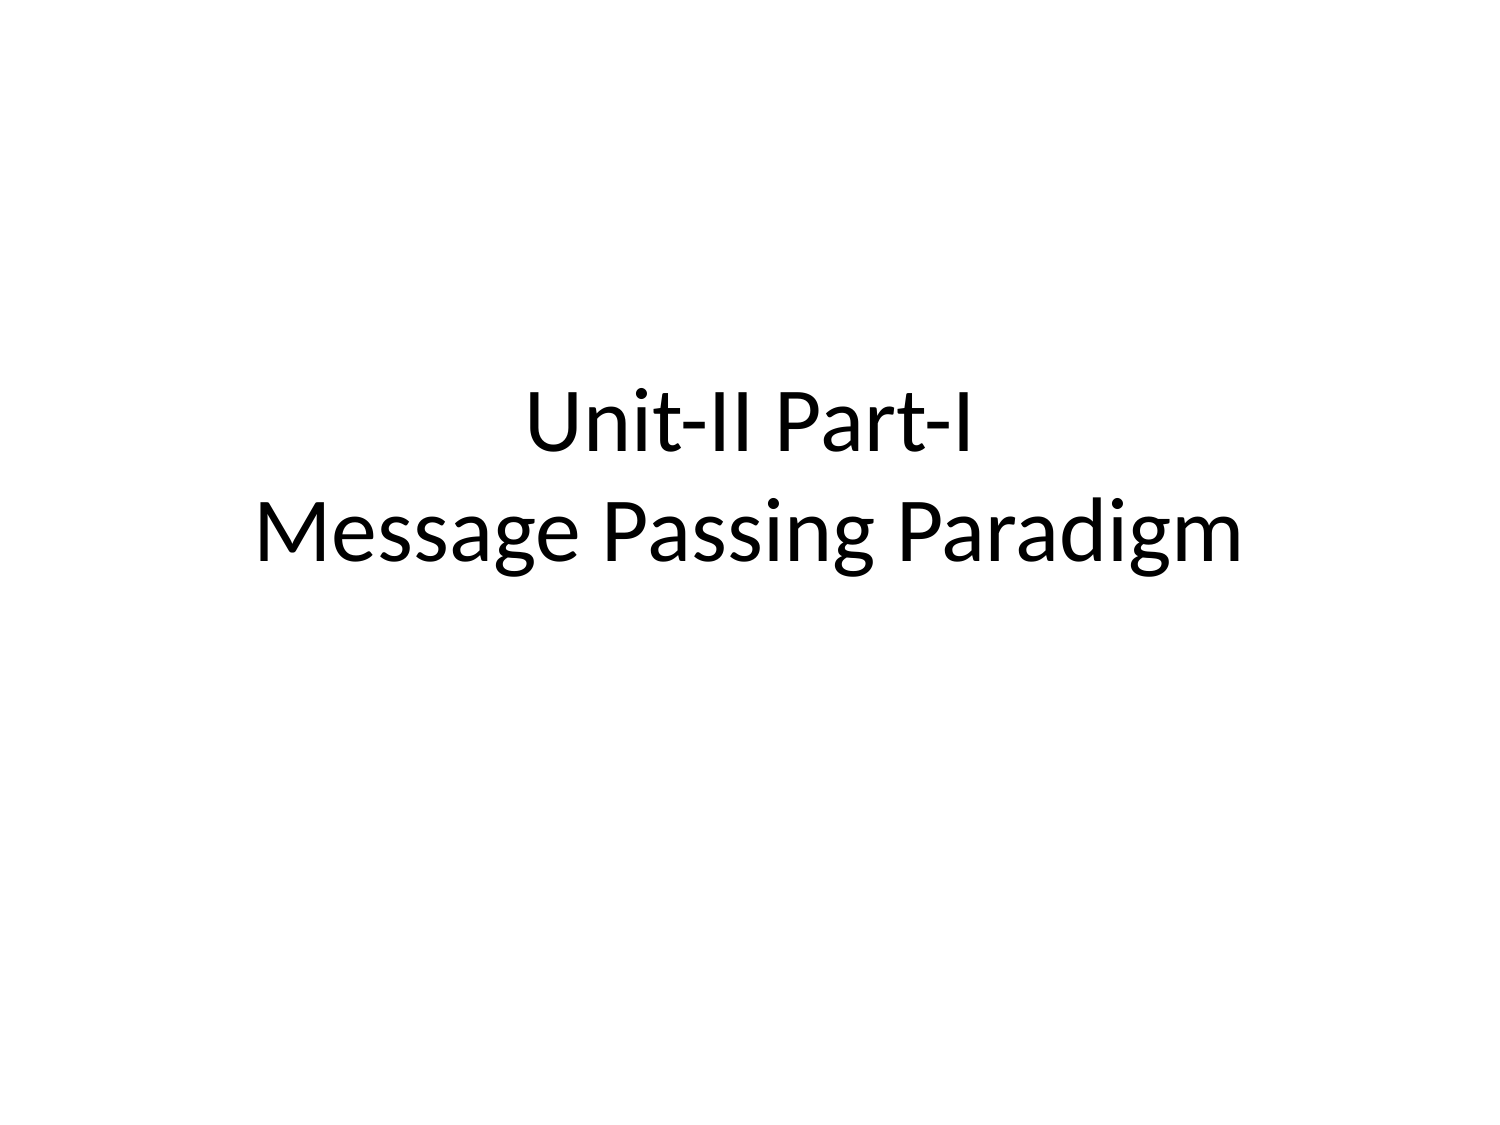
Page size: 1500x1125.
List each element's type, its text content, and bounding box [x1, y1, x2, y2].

title Unit-II Part-I Message Passing Paradigm [112, 349, 1388, 591]
